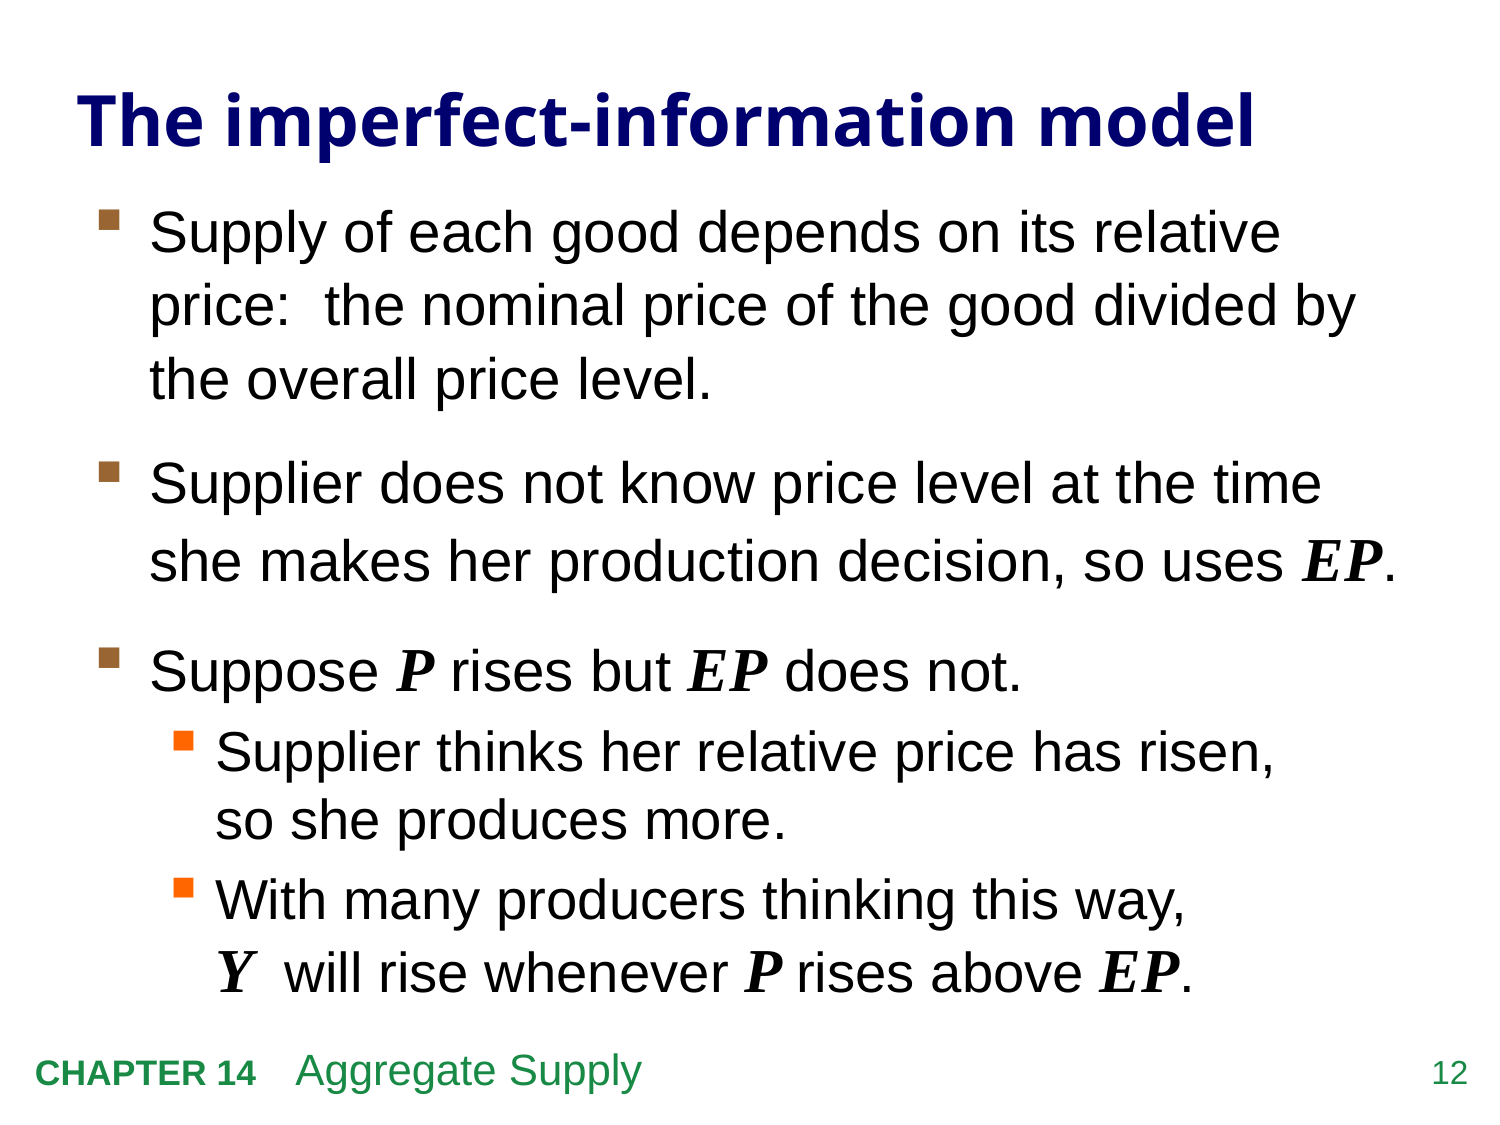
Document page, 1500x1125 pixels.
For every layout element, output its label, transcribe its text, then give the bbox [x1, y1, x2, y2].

title The imperfect-information model [76, 38, 1430, 193]
list Supply of each good depends on its relative price: the nominal price of the good divided by the overall price level. Supplier does not know price level at the time she makes her production decision, so uses EP. Suppose P rises but EP does not. Supplier thinks her relative price has risen, so she produces more. With many producers thinking this way, Y will rise whenever P rises above EP. [78, 183, 1425, 1069]
